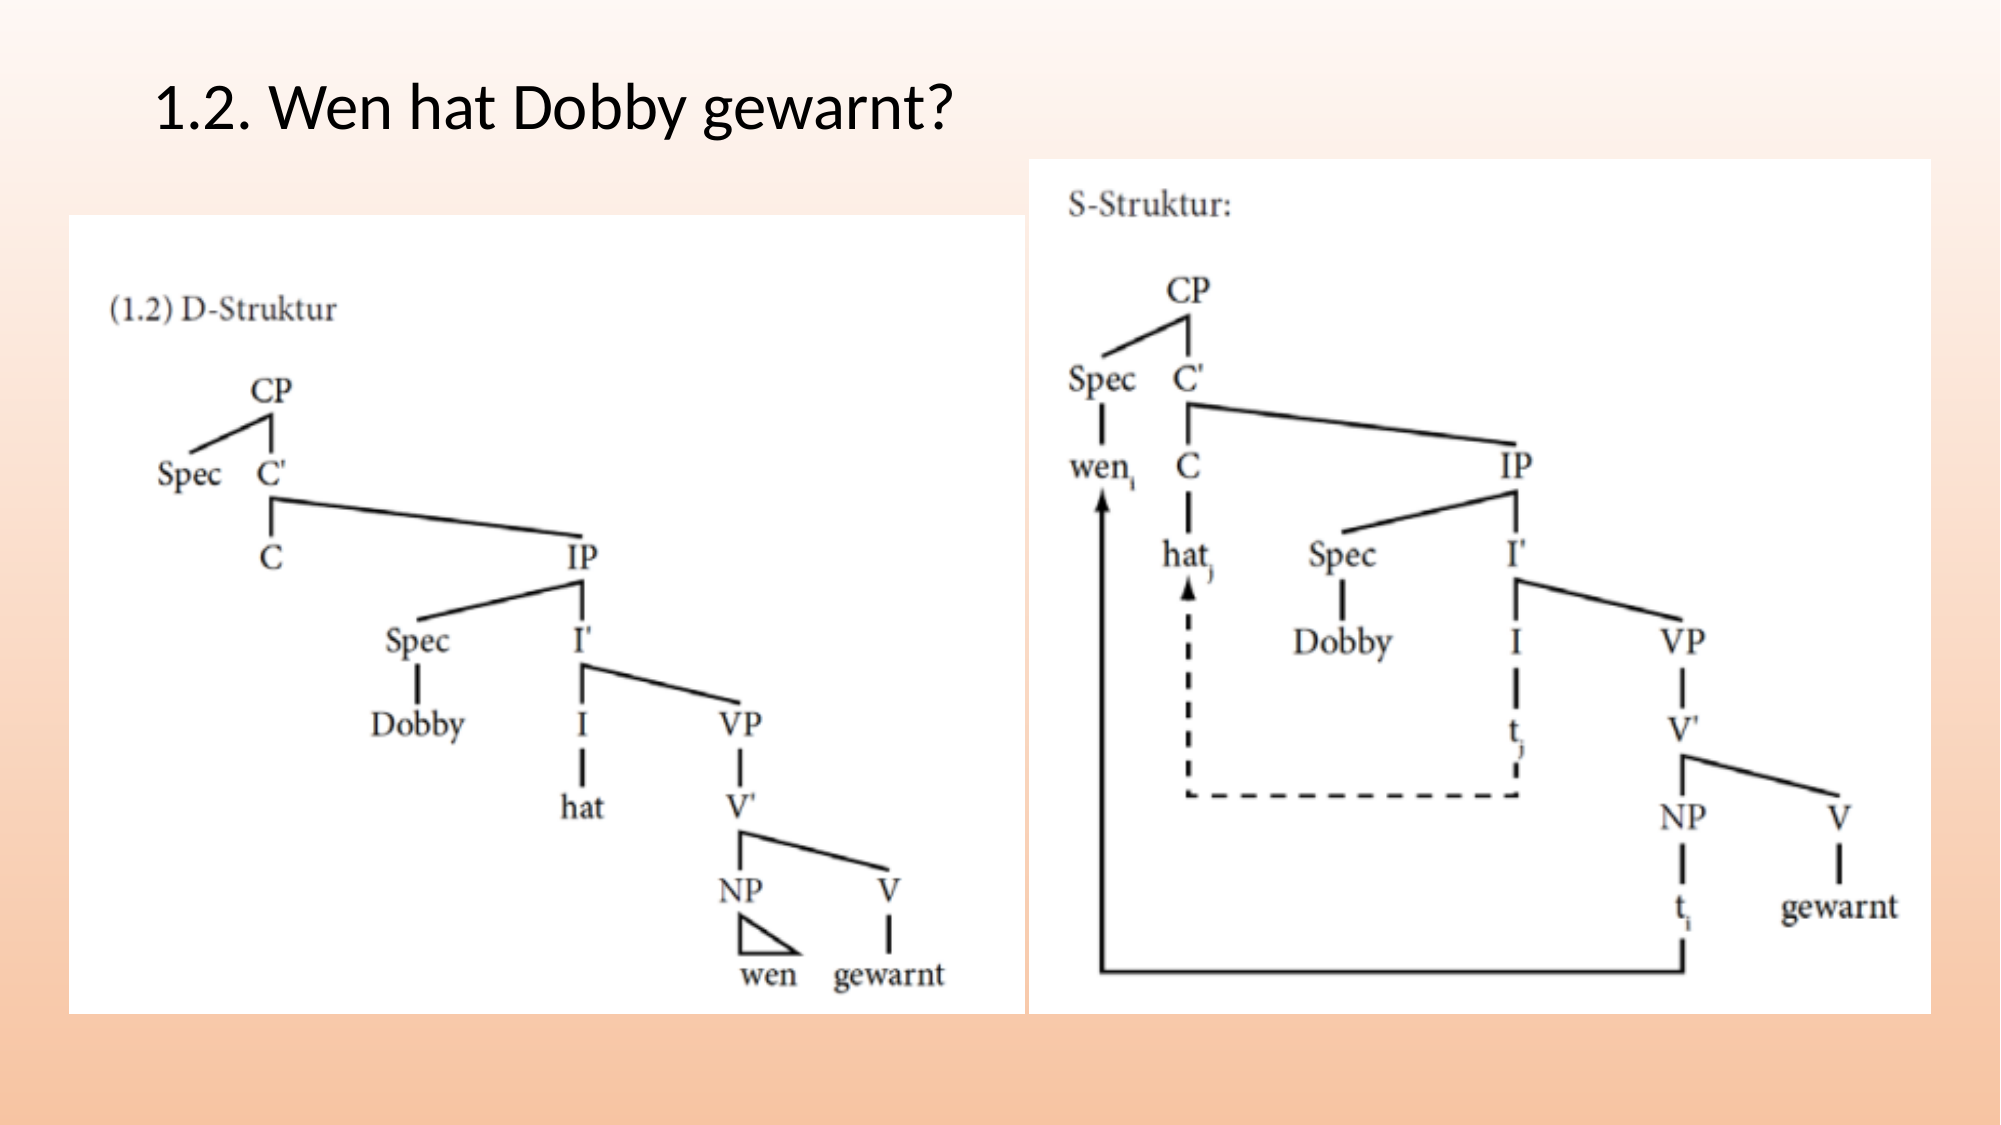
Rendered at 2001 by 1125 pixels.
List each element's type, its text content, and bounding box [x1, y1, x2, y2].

list 1.2. Wen hat Dobby gewarnt? [137, 64, 1863, 1014]
picture [69, 215, 1025, 1014]
picture [1029, 159, 1931, 1014]
